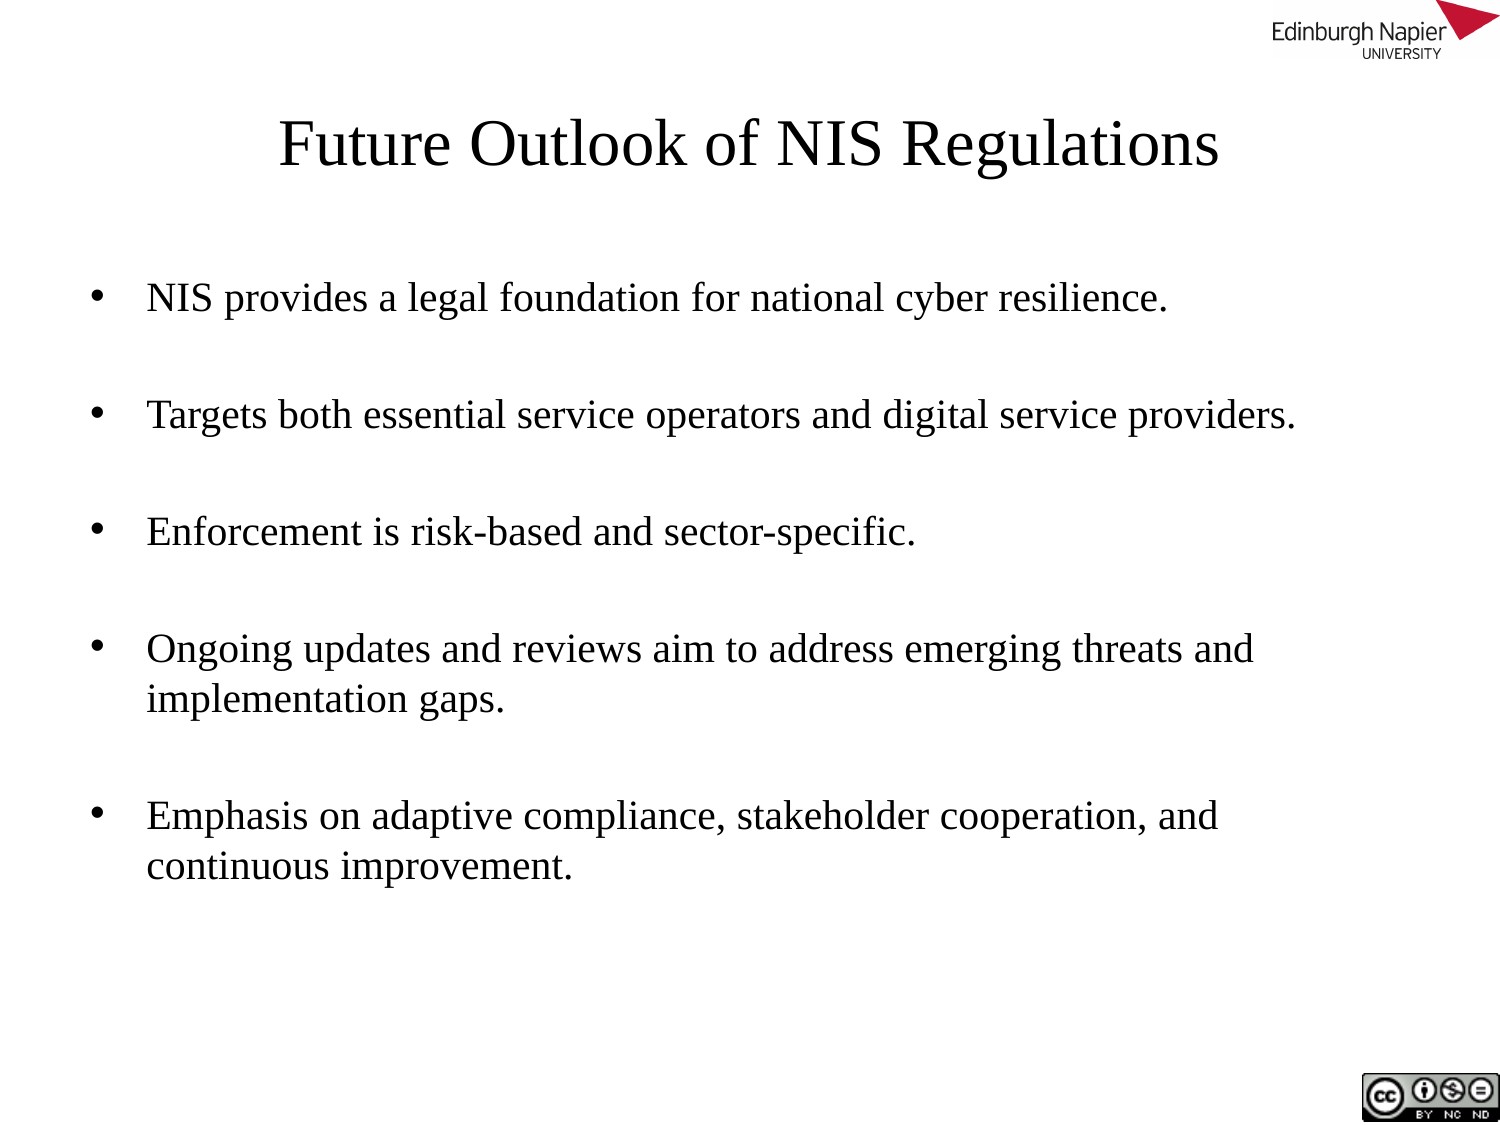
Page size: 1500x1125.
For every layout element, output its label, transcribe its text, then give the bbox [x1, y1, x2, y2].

picture [1362, 1073, 1500, 1123]
list NIS provides a legal foundation for national cyber resilience. Targets both essential service operators and digital service providers. Enforcement is risk-based and sector-specific. Ongoing updates and reviews aim to address emerging threats and implementation gaps. Emphasis on adaptive compliance, stakeholder cooperation, and continuous improvement. [75, 262, 1425, 1005]
title Future Outlook of NIS Regulations [75, 45, 1425, 233]
picture [1273, 0, 1500, 60]
